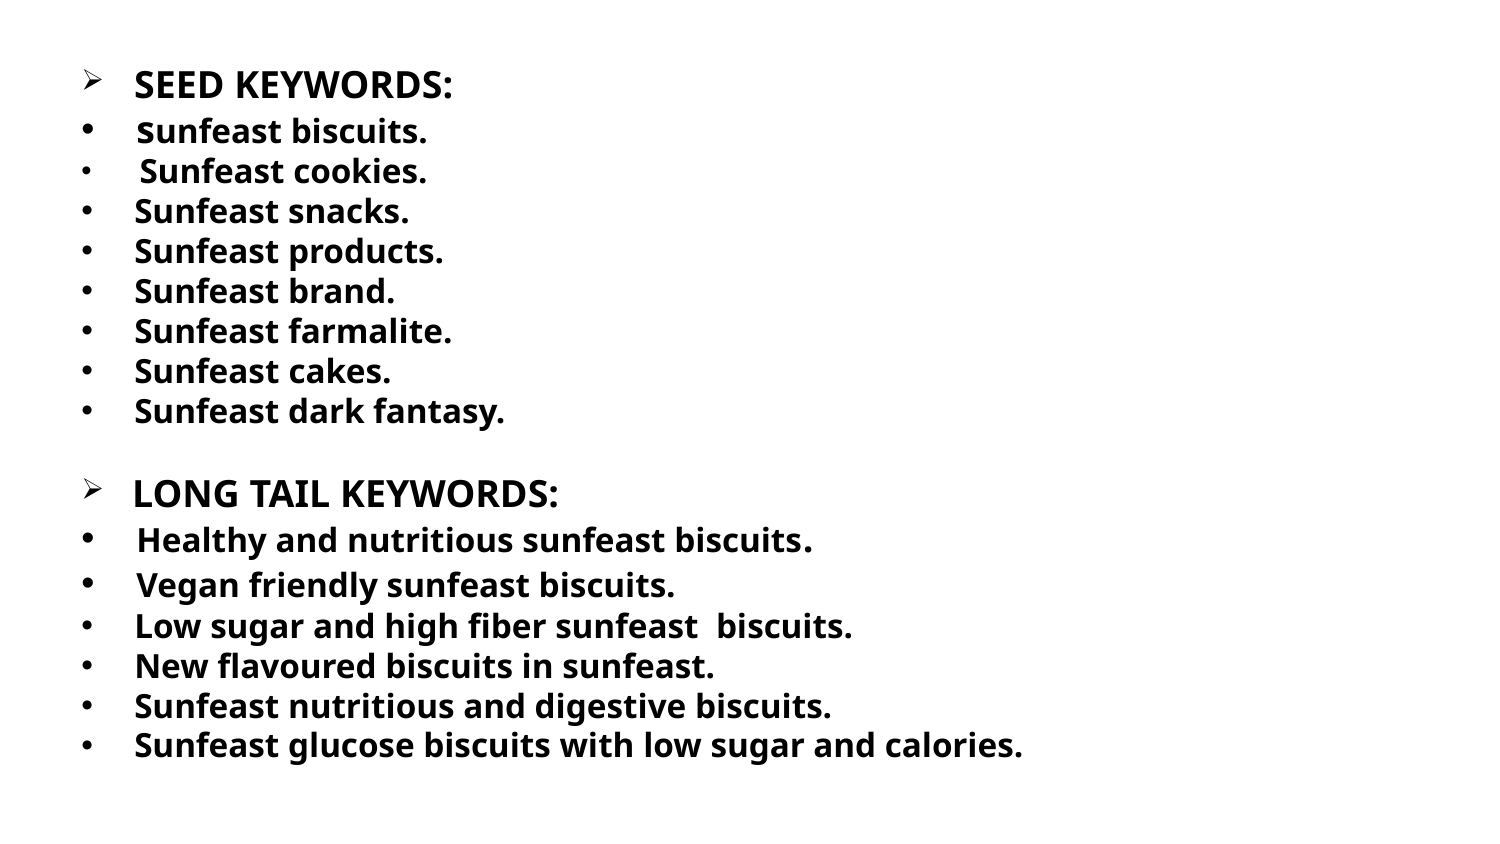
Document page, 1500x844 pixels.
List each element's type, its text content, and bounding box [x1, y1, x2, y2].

text_box SEED KEYWORDS: sunfeast biscuits. Sunfeast cookies. Sunfeast snacks. Sunfeast products. Sunfeast brand. Sunfeast farmalite. Sunfeast cakes. Sunfeast dark fantasy. LONG TAIL KEYWORDS: Healthy and nutritious sunfeast biscuits. Vegan friendly sunfeast biscuits. Low sugar and high fiber sunfeast biscuits. New flavoured biscuits in sunfeast. Sunfeast nutritious and digestive biscuits. Sunfeast glucose biscuits with low sugar and calories. [66, 53, 1425, 772]
